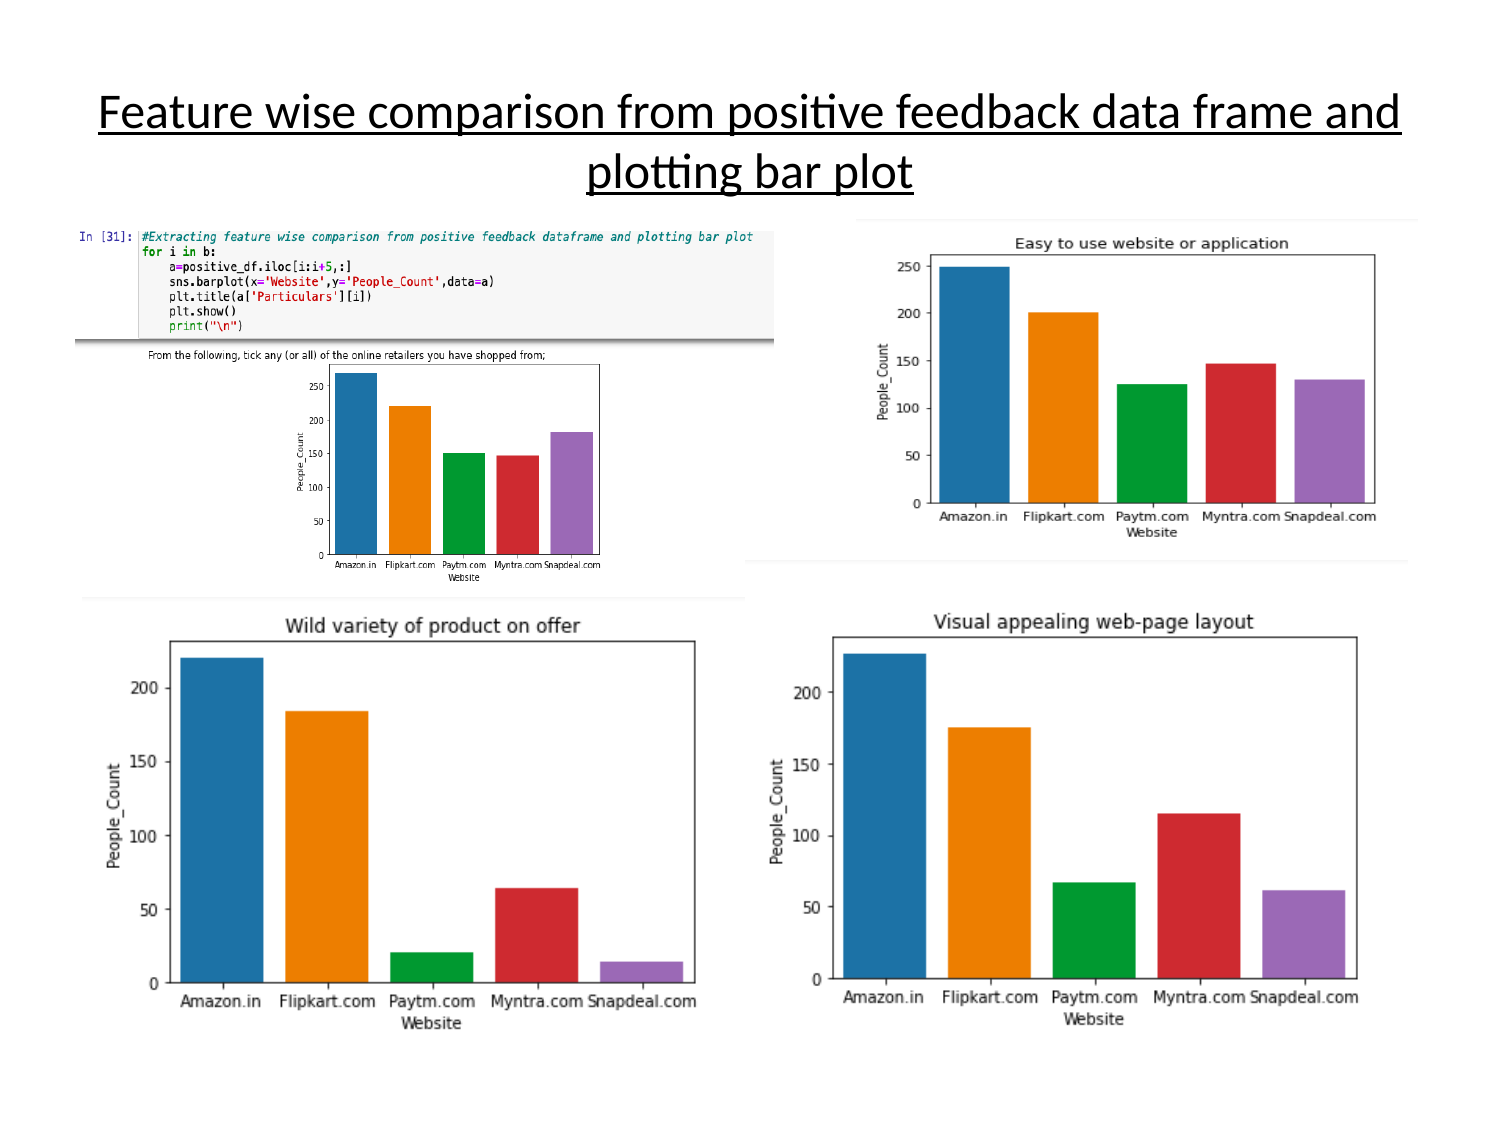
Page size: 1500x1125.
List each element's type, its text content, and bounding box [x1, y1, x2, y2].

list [74, 231, 774, 610]
picture [82, 219, 1419, 1070]
title Feature wise comparison from positive feedback data frame and plotting bar plot [75, 45, 1425, 233]
